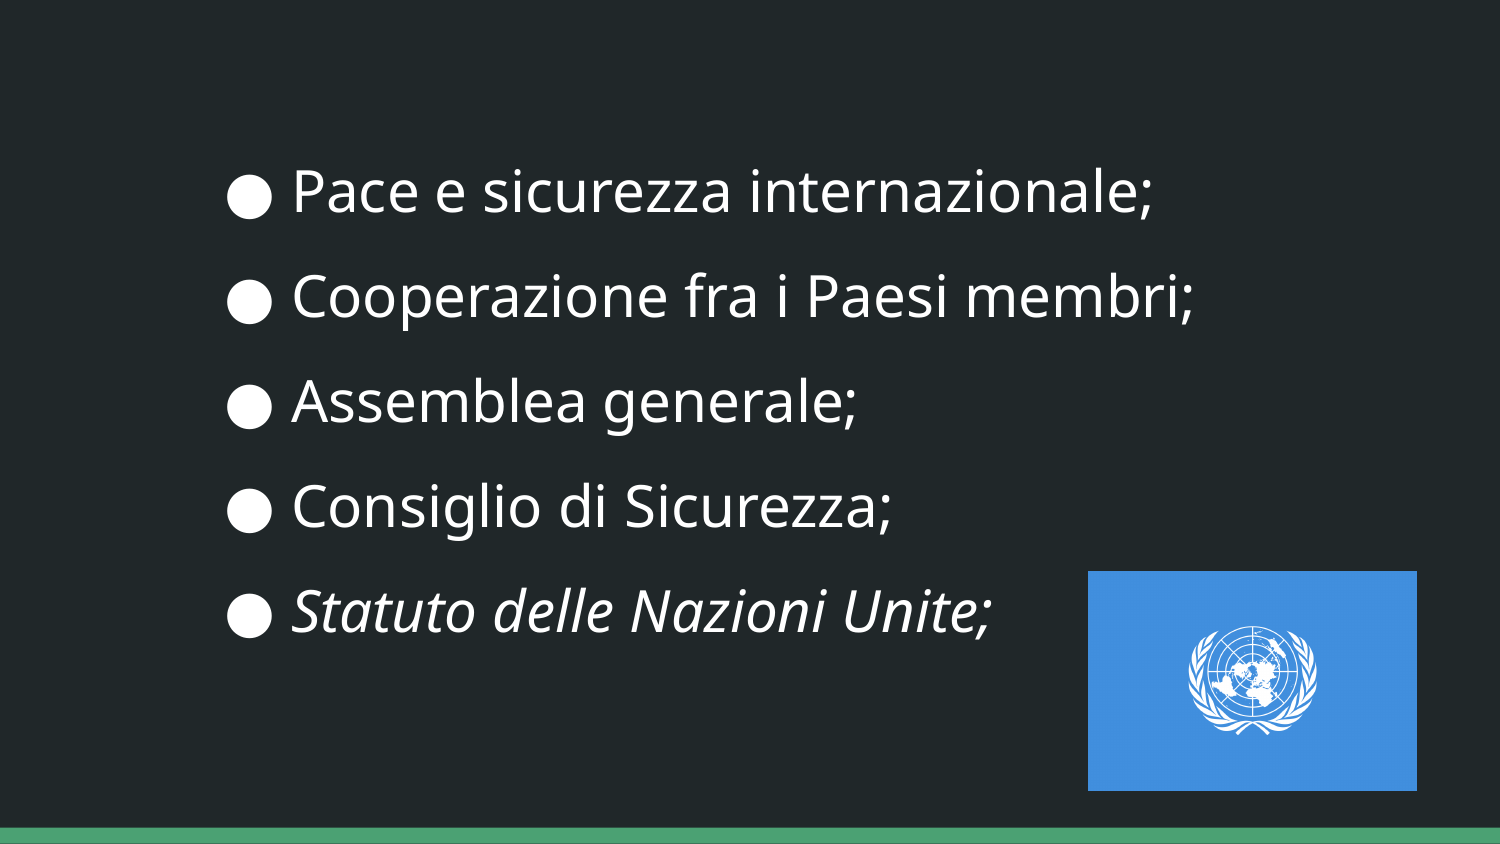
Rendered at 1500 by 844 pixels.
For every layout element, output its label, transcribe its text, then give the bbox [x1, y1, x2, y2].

list Pace e sicurezza internazionale; Cooperazione fra i Paesi membri; Assemblea generale; Consiglio di Sicurezza; Statuto delle Nazioni Unite; [51, 104, 1449, 740]
picture [1087, 571, 1417, 791]
